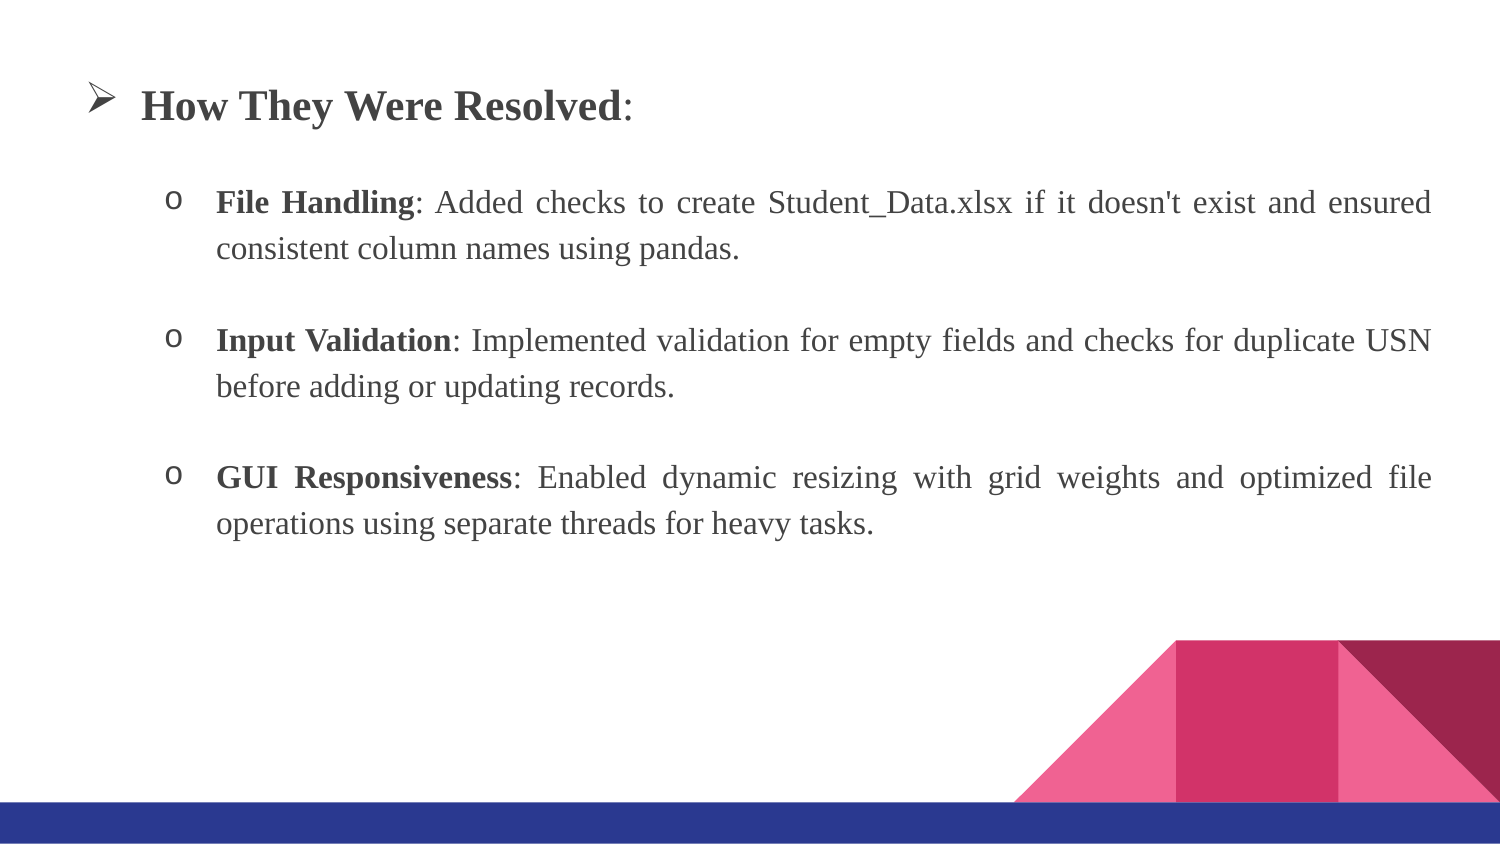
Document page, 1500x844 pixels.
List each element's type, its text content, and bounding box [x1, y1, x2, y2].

list How They Were Resolved: File Handling: Added checks to create Student_Data.xlsx if it doesn't exist and ensured consistent column names using pandas. Input Validation: Implemented validation for empty fields and checks for duplicate USN before adding or updating records. GUI Responsiveness: Enabled dynamic resizing with grid weights and optimized file operations using separate threads for heavy tasks. [51, 53, 1449, 750]
